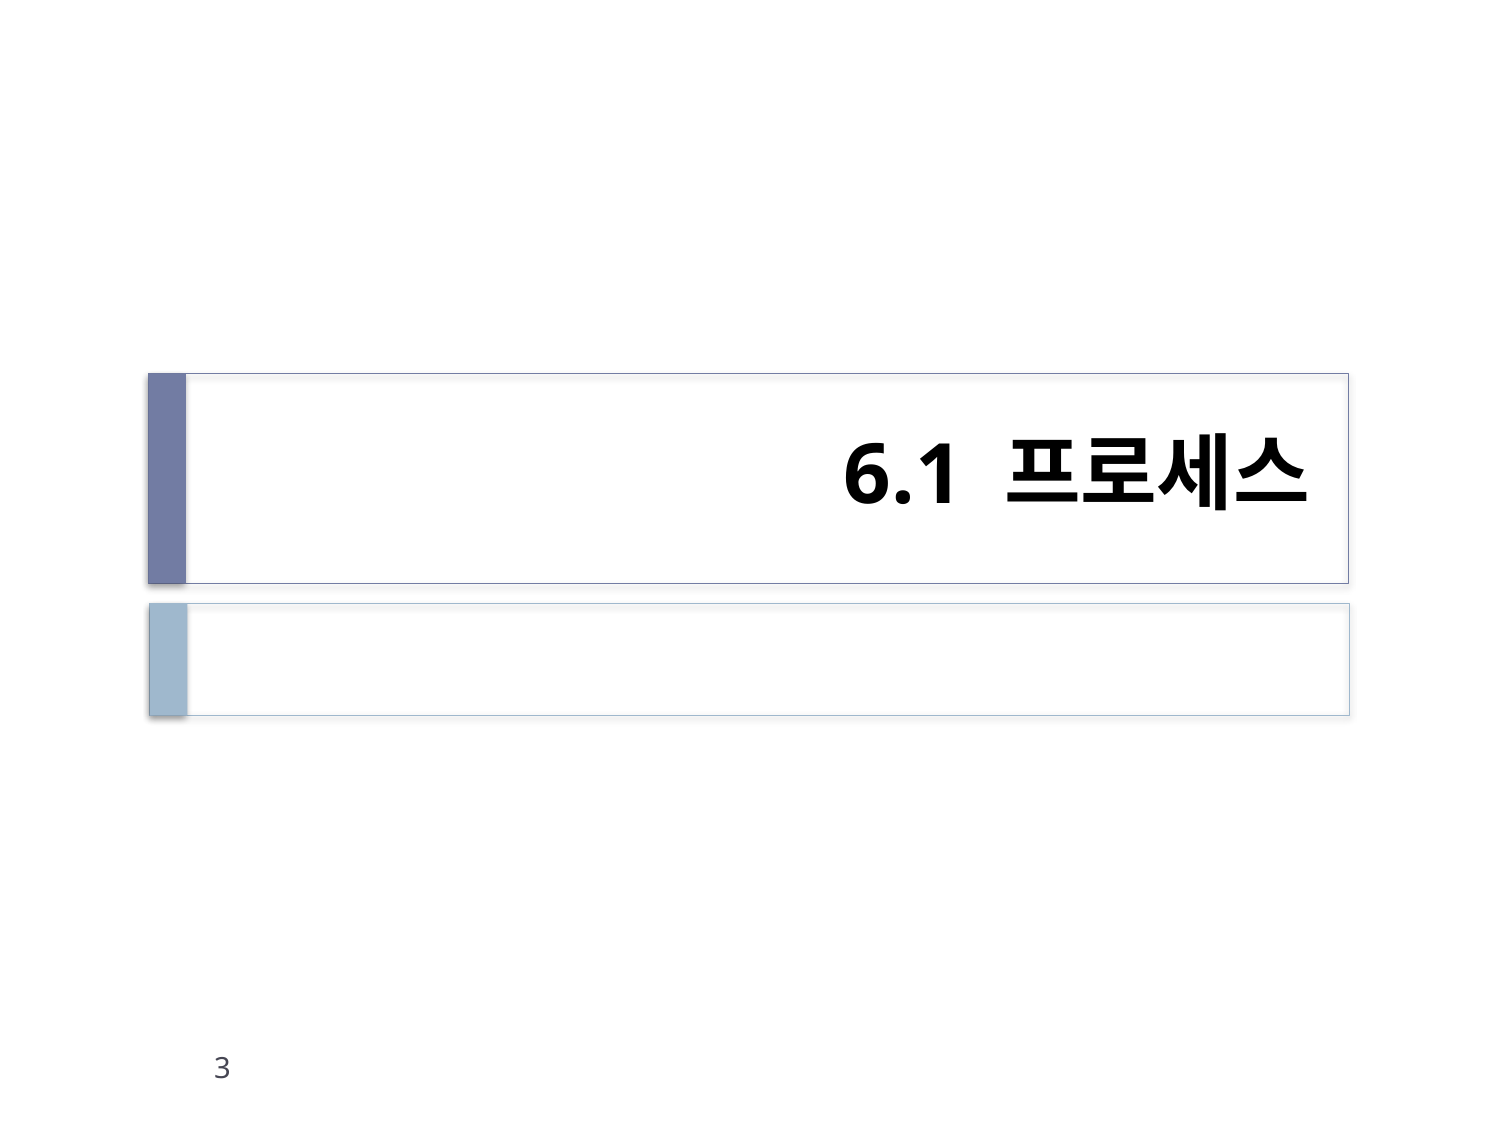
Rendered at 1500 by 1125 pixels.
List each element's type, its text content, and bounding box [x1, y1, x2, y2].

slide_number 3 [199, 1042, 400, 1103]
title 6.1 프로세스 [200, 412, 1325, 576]
